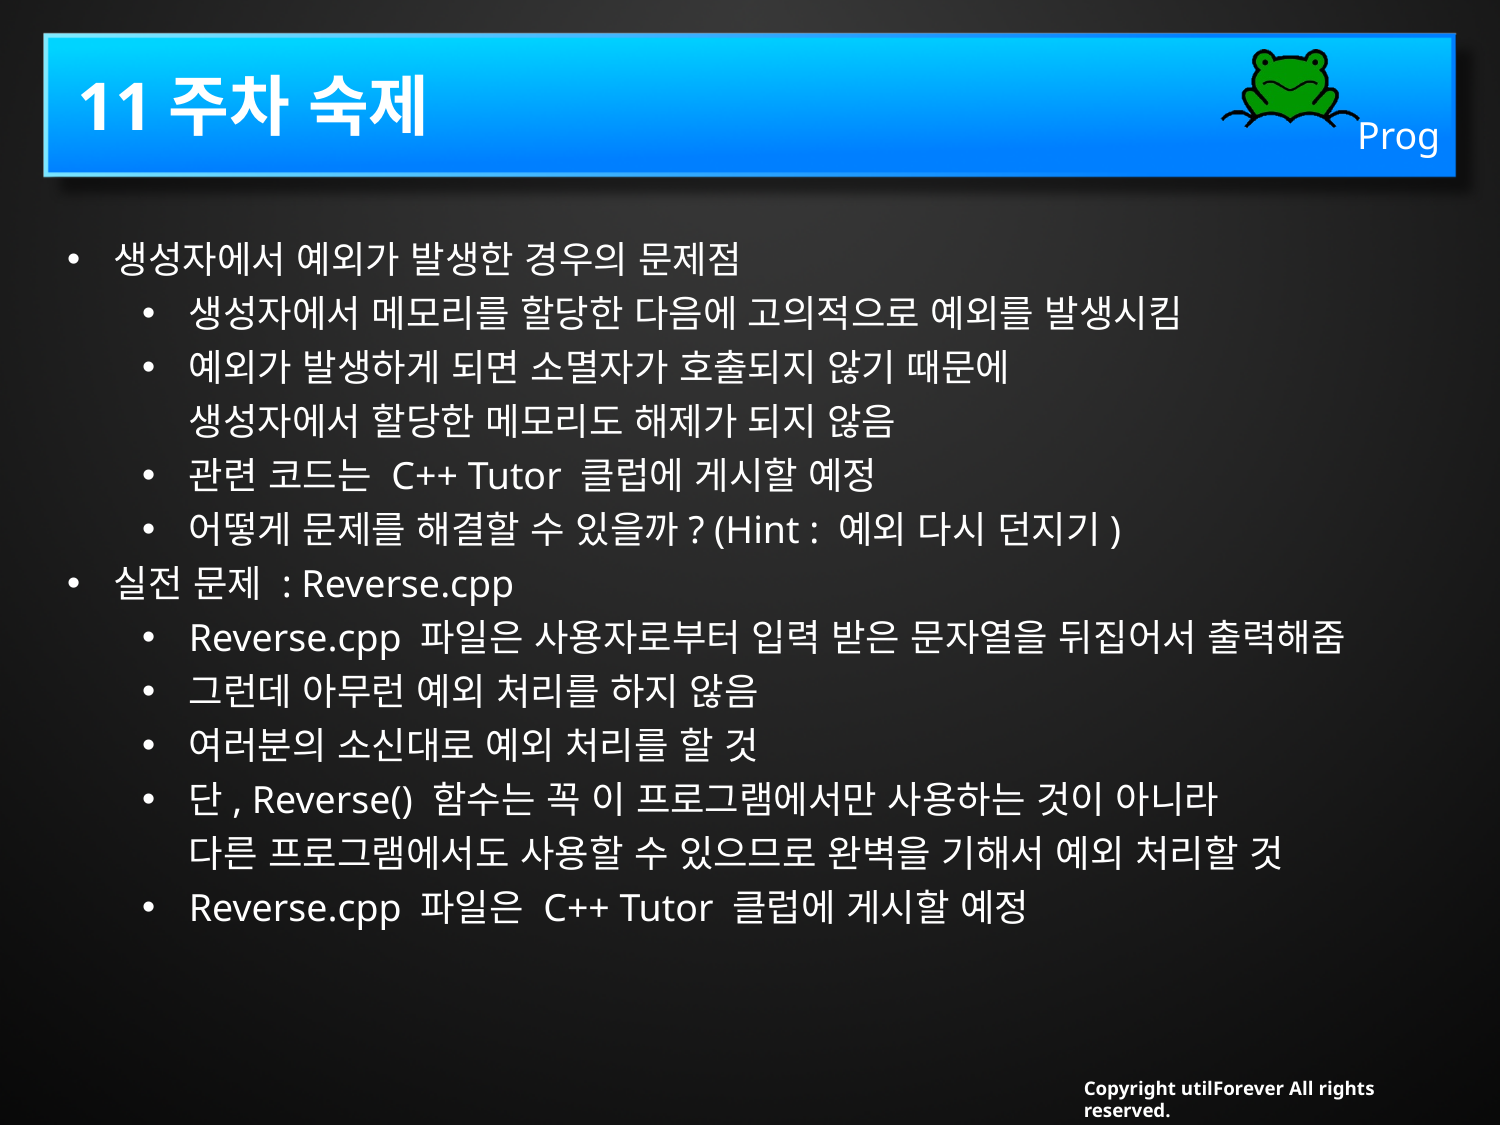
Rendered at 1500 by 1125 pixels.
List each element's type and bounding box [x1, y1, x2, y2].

text_box [1220, 49, 1443, 166]
picture [0, 0, 1500, 1125]
